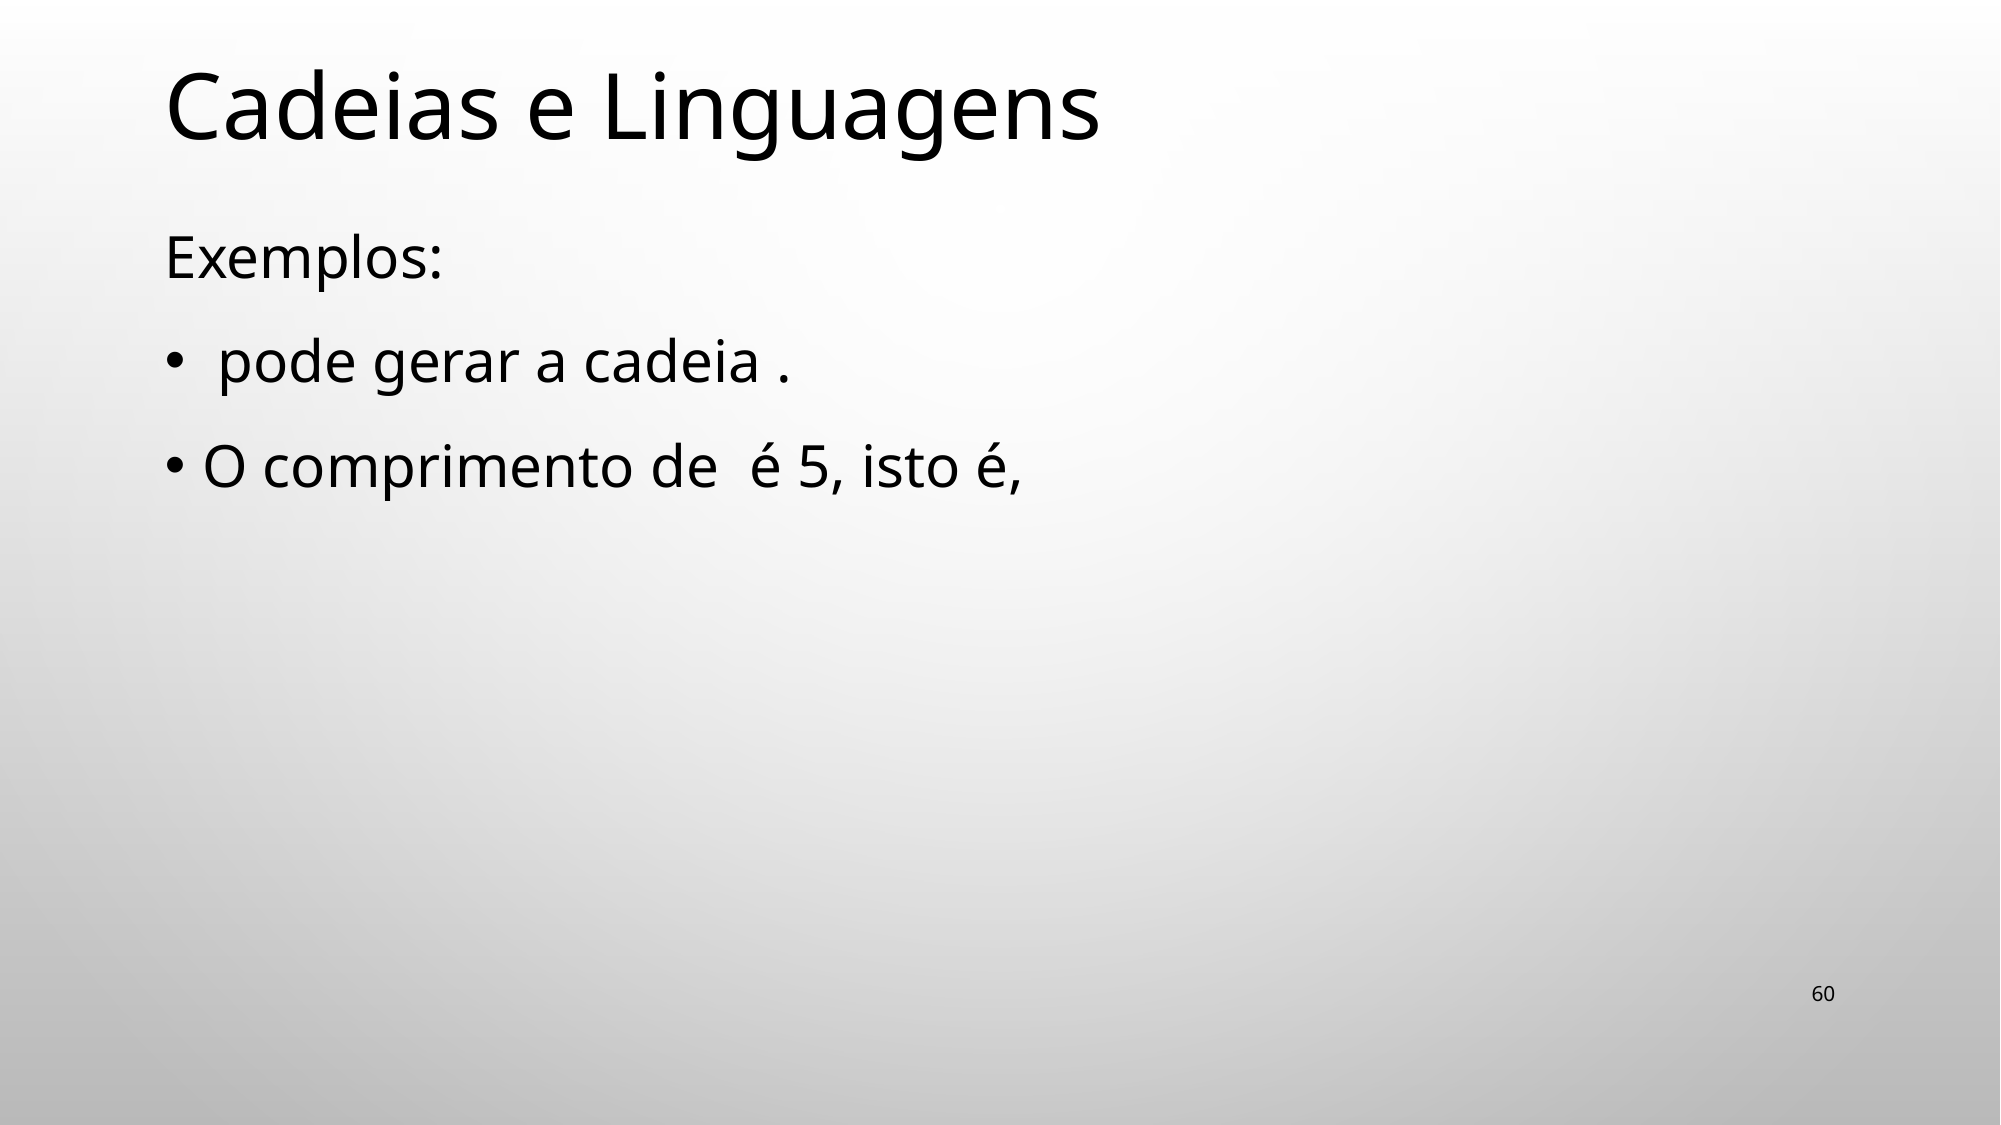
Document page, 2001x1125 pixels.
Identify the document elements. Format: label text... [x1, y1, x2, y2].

picture [0, 0, 2000, 1125]
title Cadeias e Linguagens [149, 44, 1851, 175]
slide_number 60 [1724, 965, 1851, 1025]
